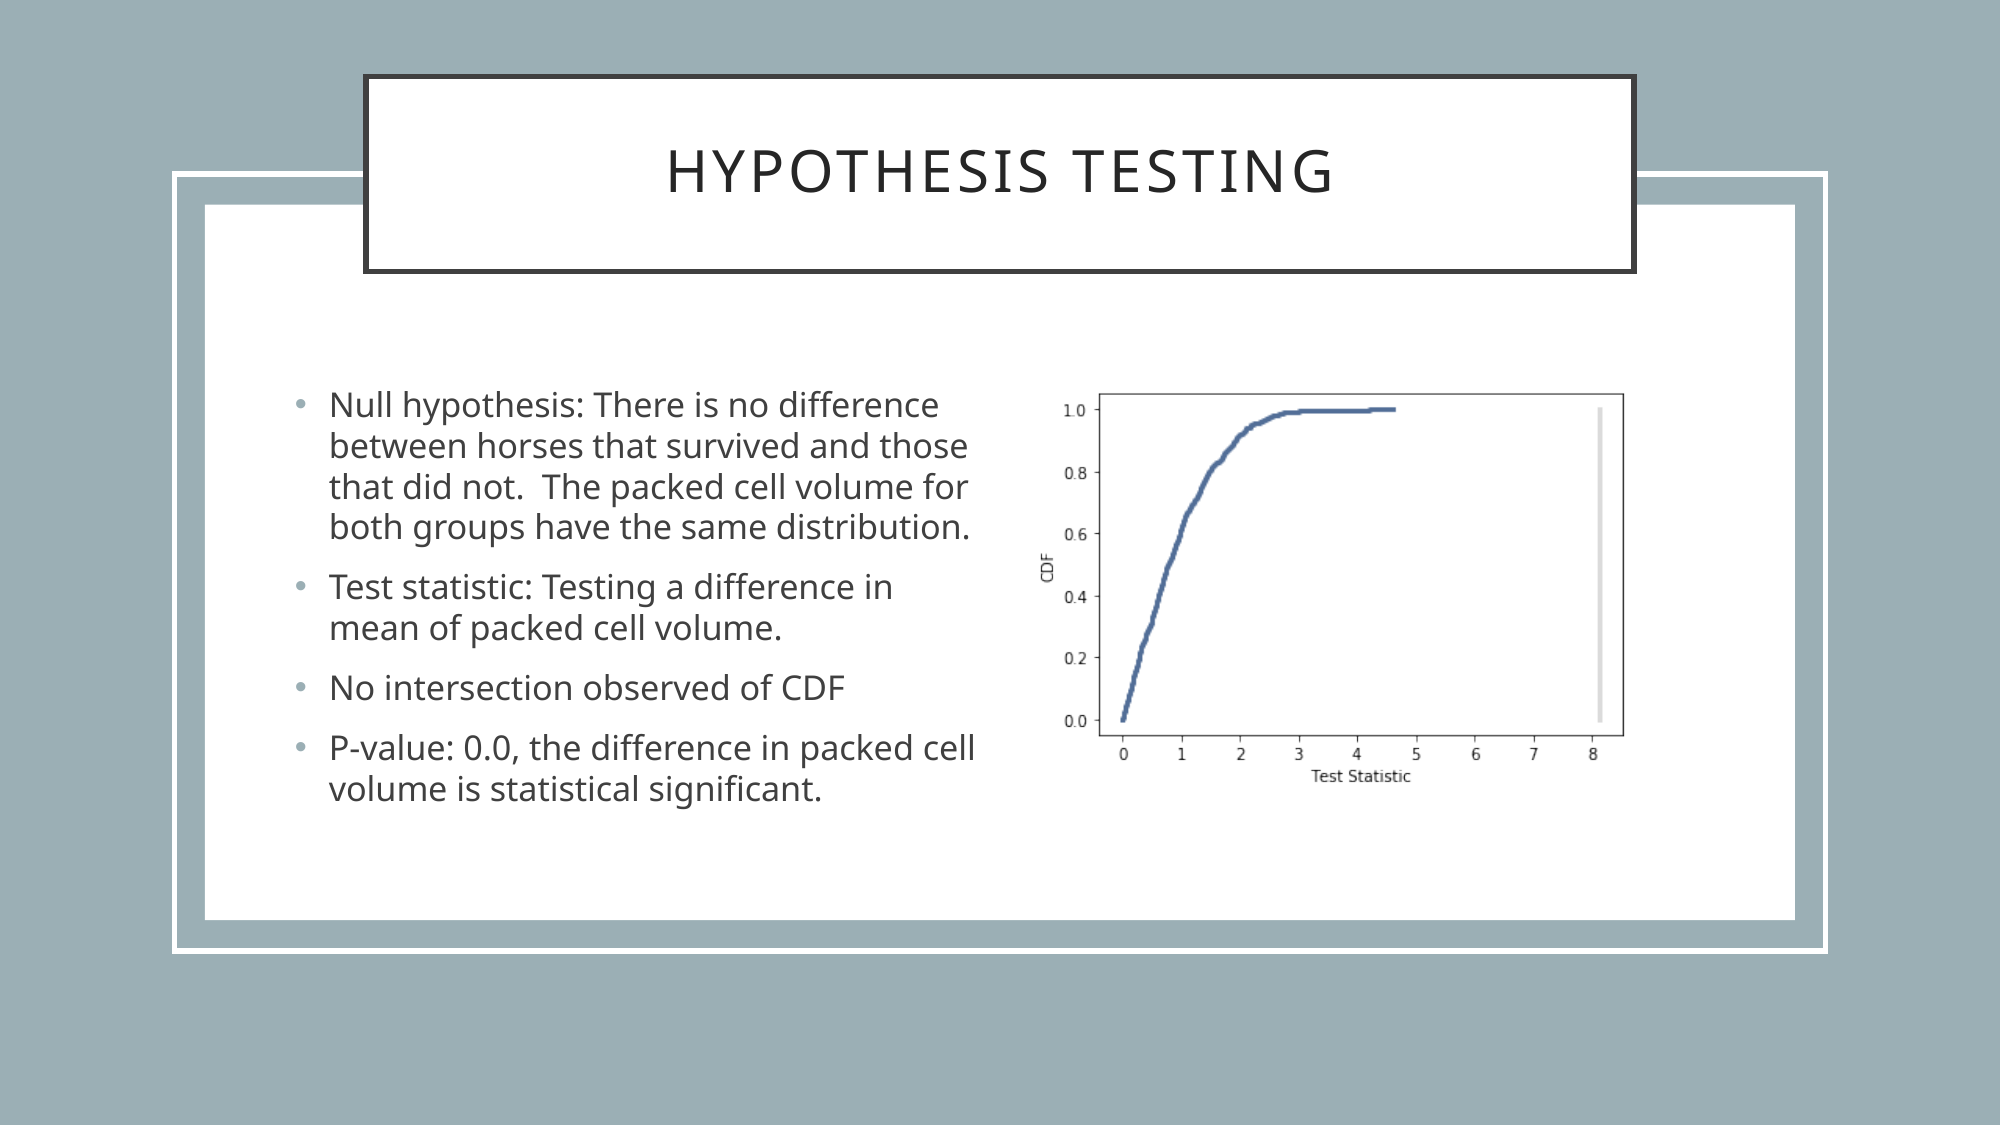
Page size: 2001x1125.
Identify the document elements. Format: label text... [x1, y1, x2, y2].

text_box [0, 0, 2000, 1125]
title Hypothesis testing [363, 74, 1637, 274]
list Null hypothesis: There is no difference between horses that survived and those that did not. The packed cell volume for both groups have the same distribution. Test statistic: Testing a difference in mean of packed cell volume. No intersection observed of CDF P-value: 0.0, the difference in packed cell volume is statistical significant. [279, 375, 1000, 849]
text_box [173, 173, 1827, 952]
picture [1030, 384, 1634, 795]
